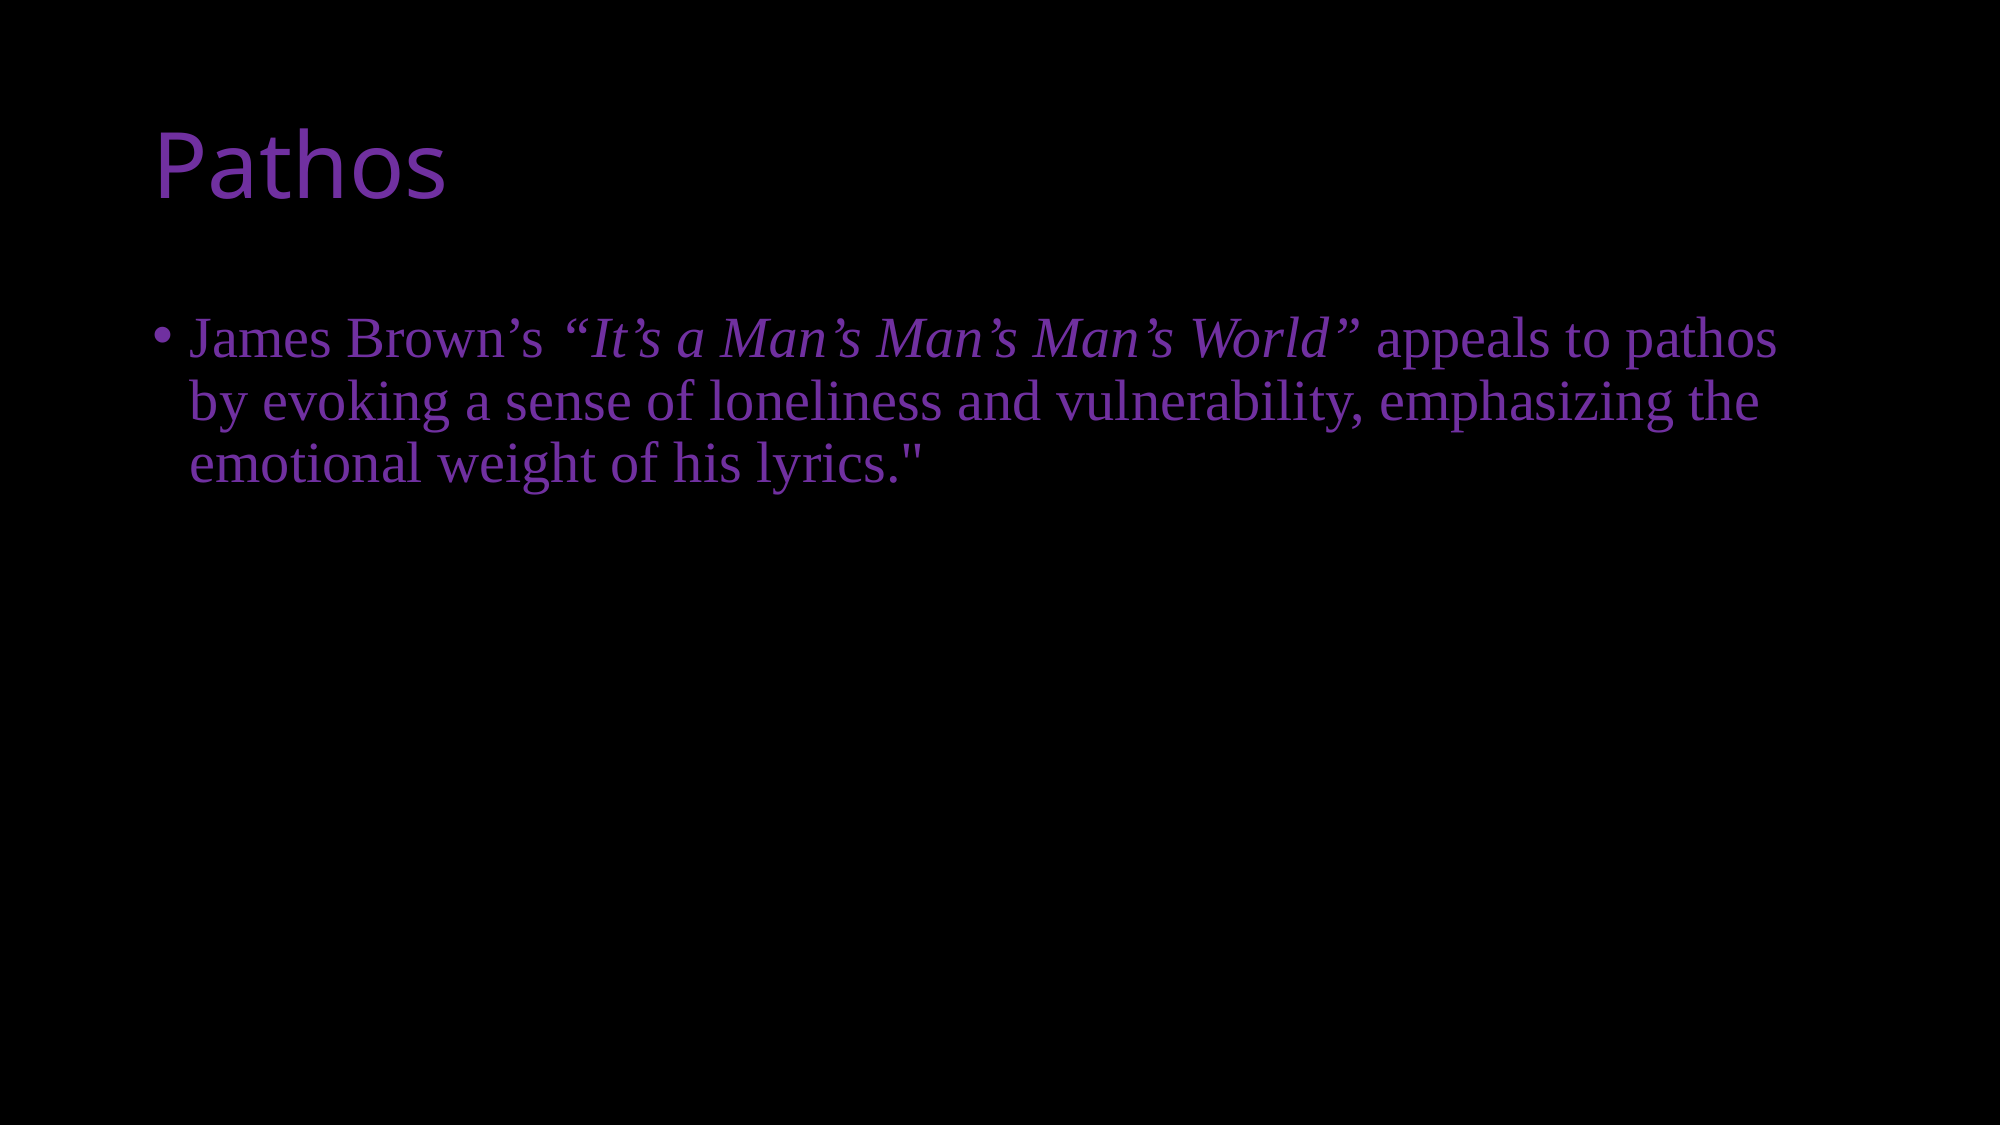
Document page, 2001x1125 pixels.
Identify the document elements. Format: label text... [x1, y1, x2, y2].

list James Brown’s “It’s a Man’s Man’s Man’s World” appeals to pathos by evoking a sense of loneliness and vulnerability, emphasizing the emotional weight of his lyrics." [137, 299, 1863, 1014]
title Pathos [137, 59, 1863, 278]
